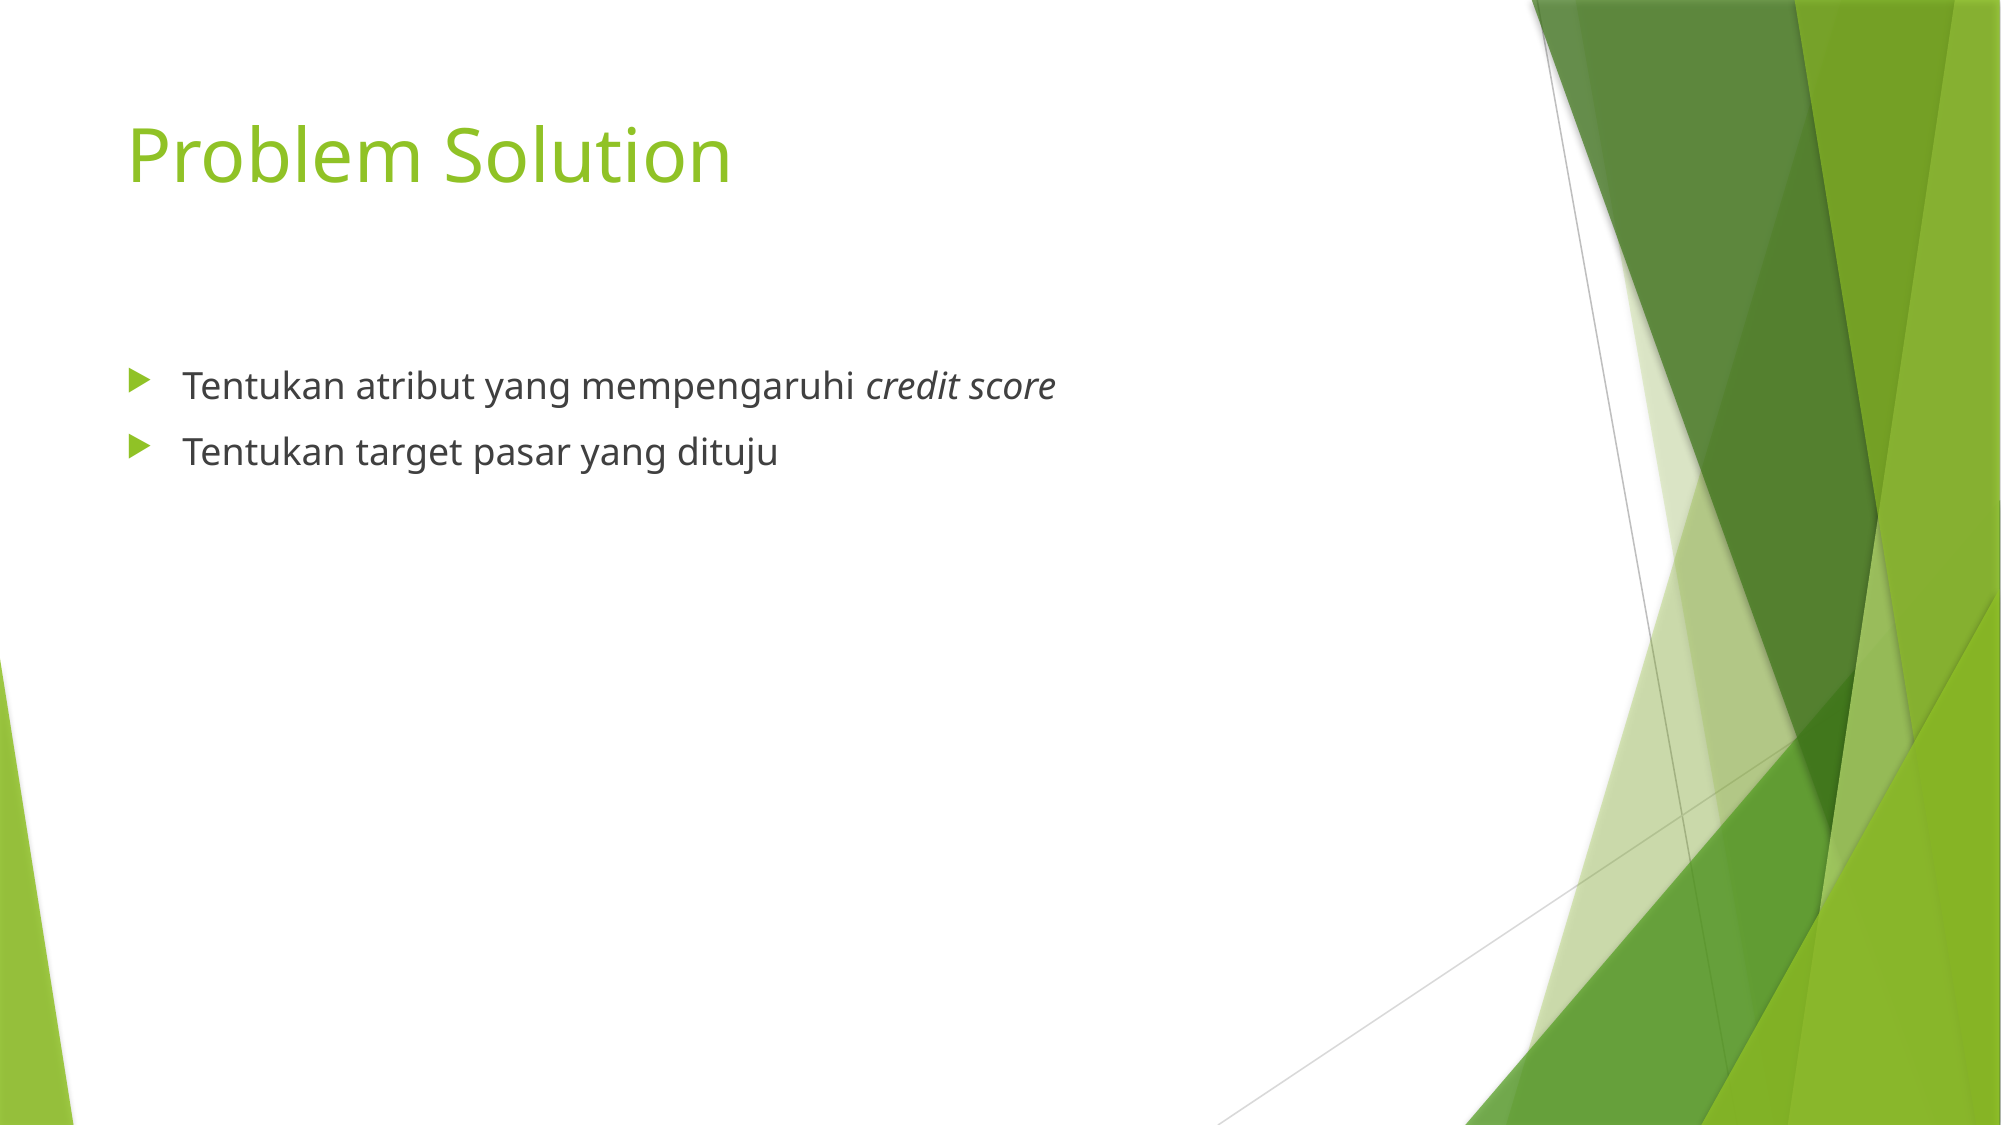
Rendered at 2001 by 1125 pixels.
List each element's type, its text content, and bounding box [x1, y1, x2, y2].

list Tentukan atribut yang mempengaruhi credit score Tentukan target pasar yang dituju [111, 354, 1522, 992]
title Problem Solution [111, 99, 1522, 317]
